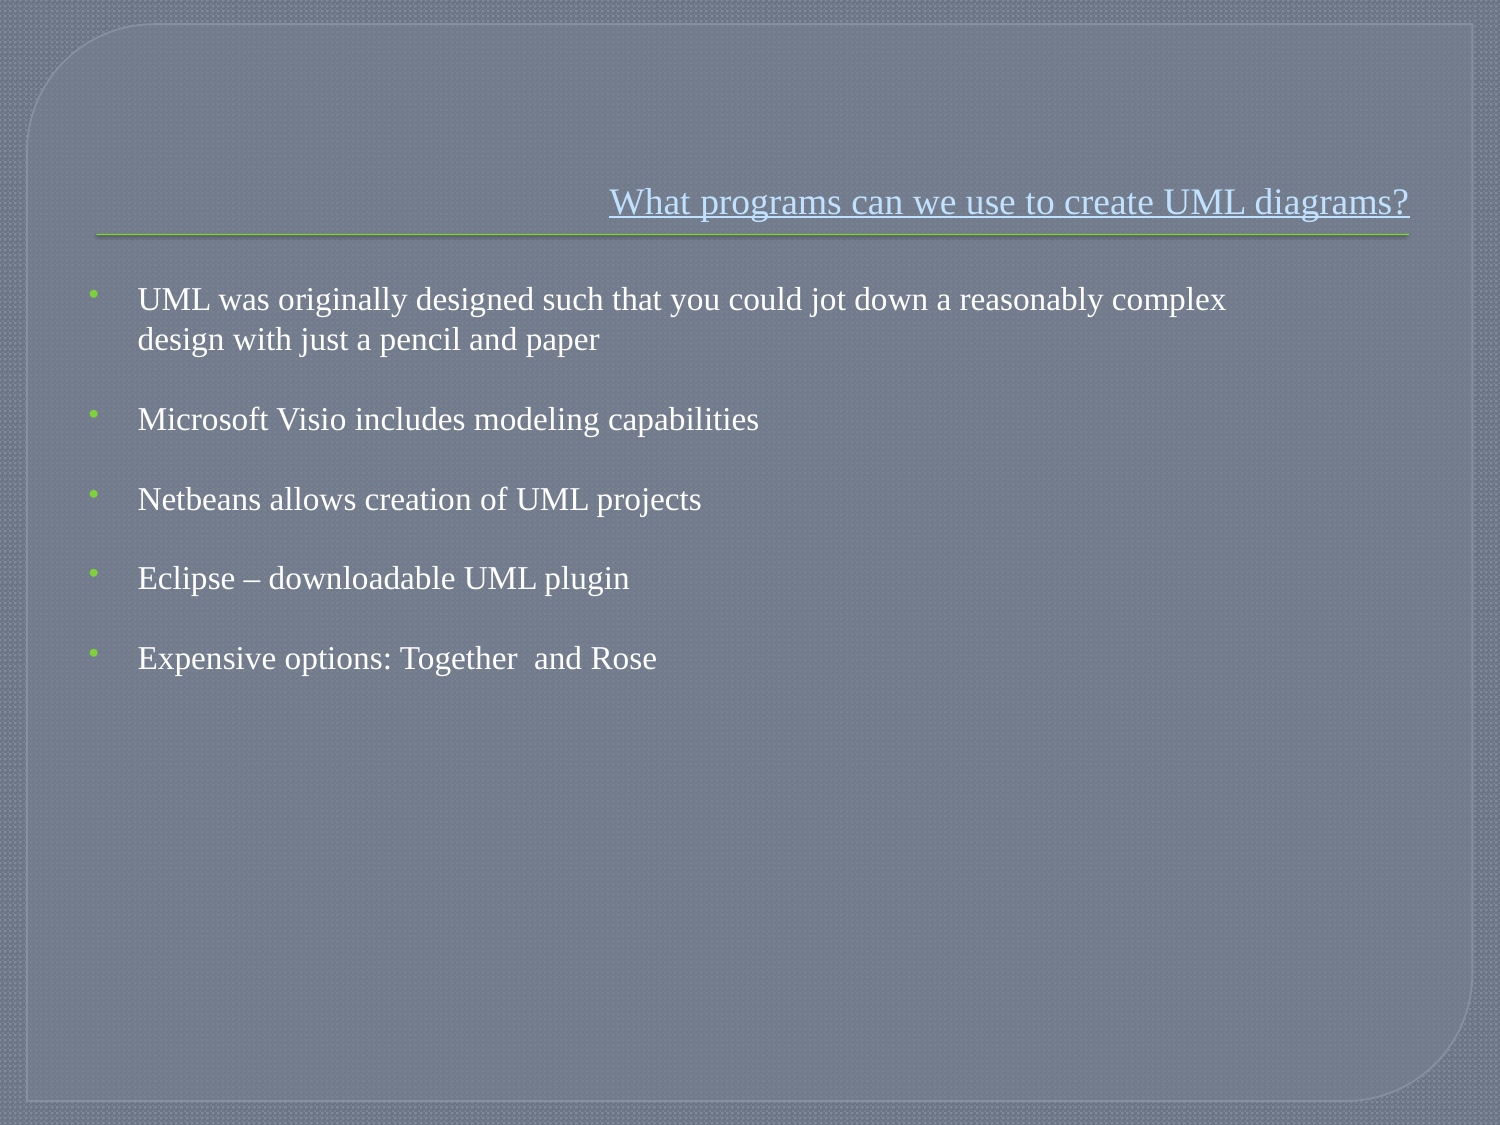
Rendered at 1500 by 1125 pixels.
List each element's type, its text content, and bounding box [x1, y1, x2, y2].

title What programs can we use to create UML diagrams? [75, 41, 1425, 230]
list UML was originally designed such that you could jot down a reasonably complex design with just a pencil and paper Microsoft Visio includes modeling capabilities Netbeans allows creation of UML projects Eclipse – downloadable UML plugin Expensive options: Together and Rose [75, 270, 1425, 1013]
